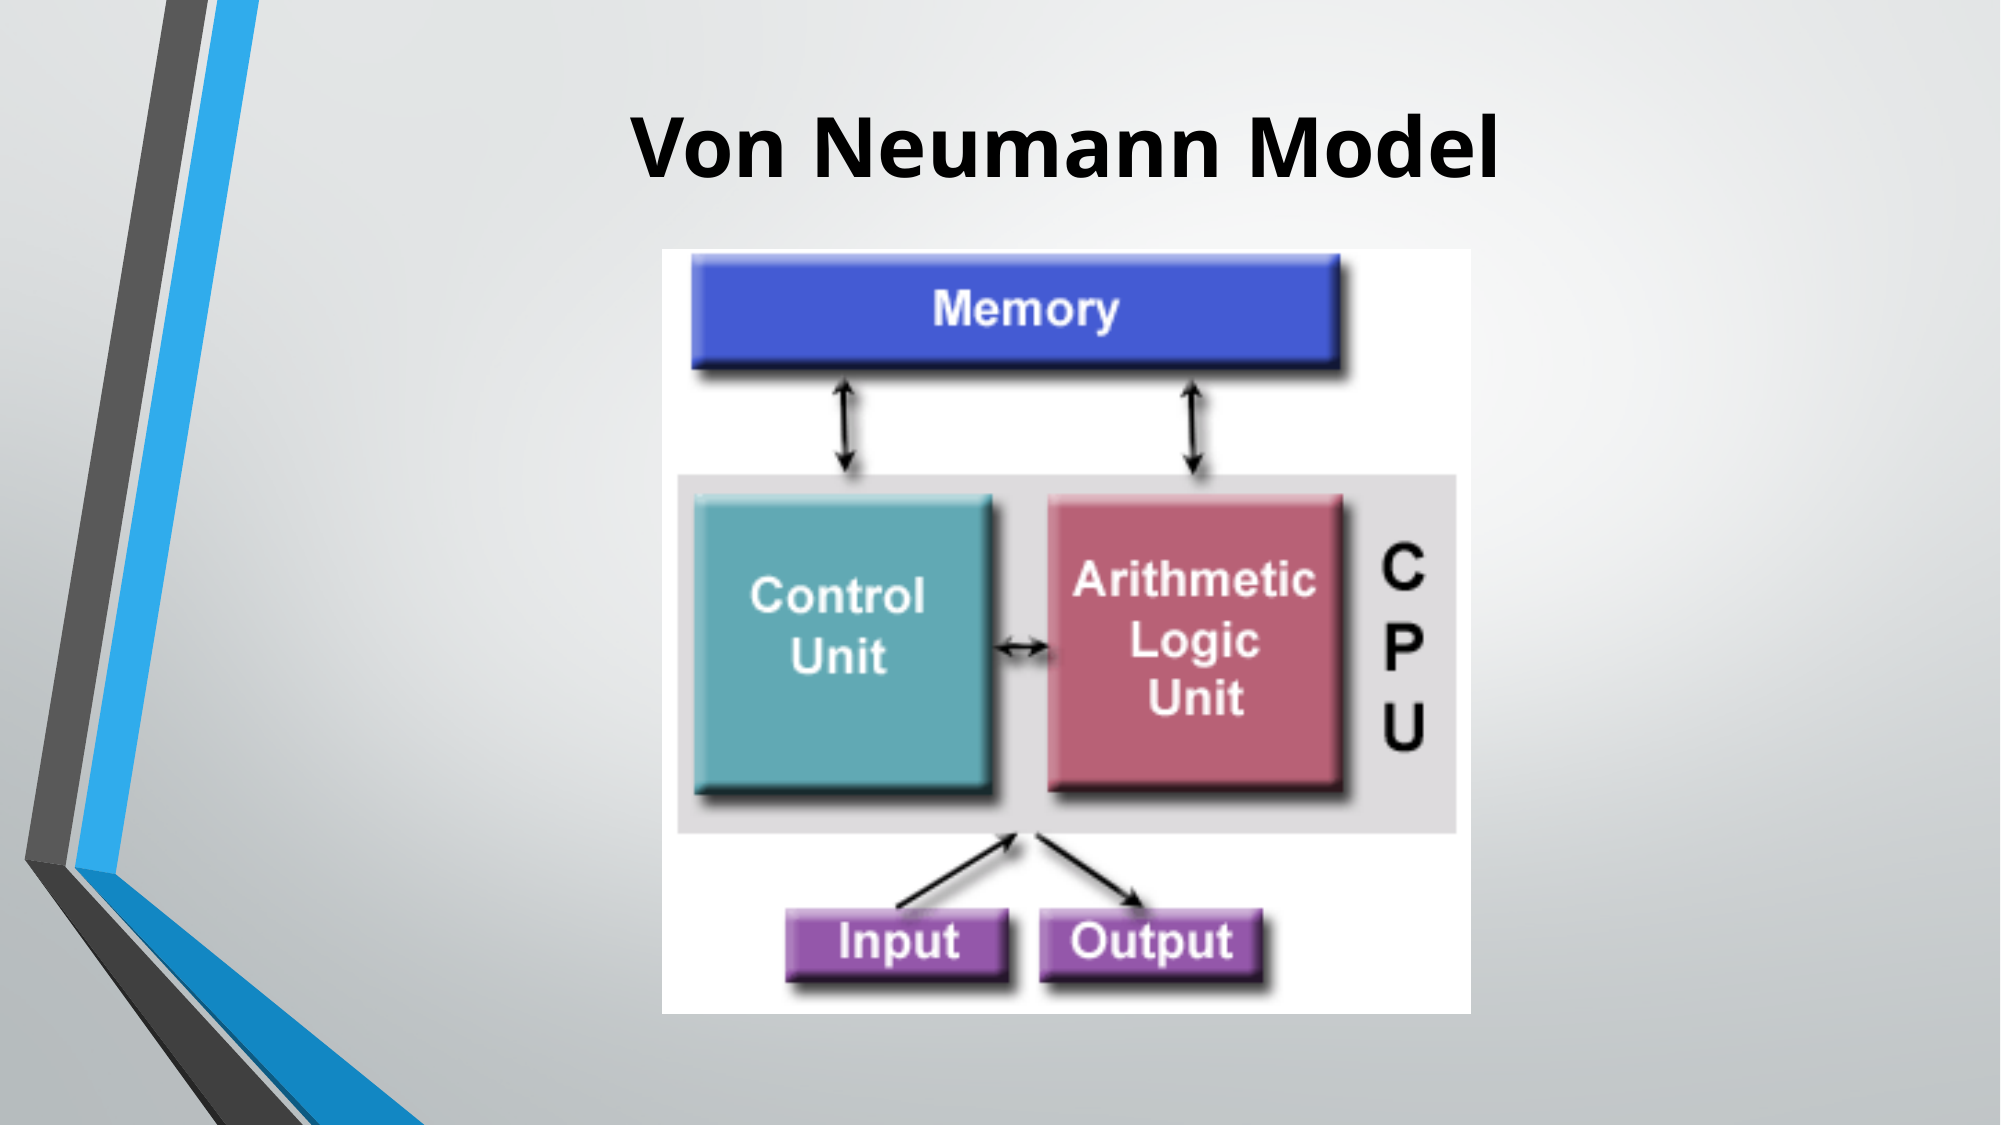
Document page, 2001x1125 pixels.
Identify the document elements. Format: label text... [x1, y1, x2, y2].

title Von Neumann Model [244, 0, 1889, 288]
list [662, 249, 1471, 1015]
